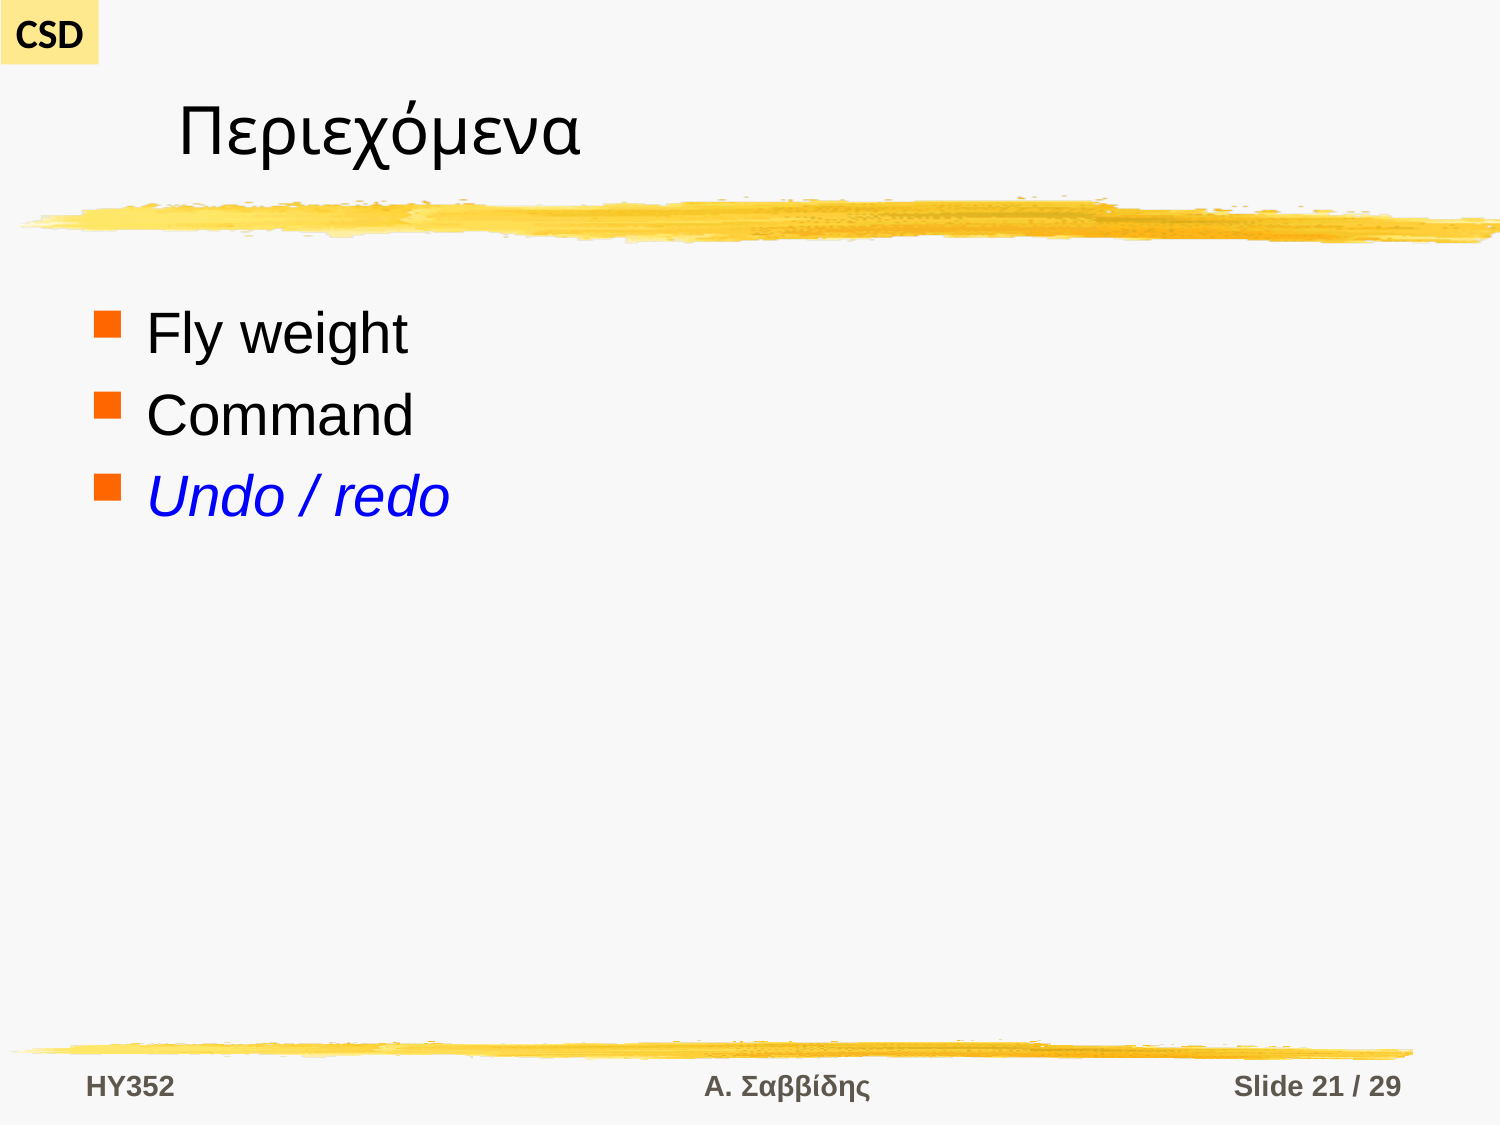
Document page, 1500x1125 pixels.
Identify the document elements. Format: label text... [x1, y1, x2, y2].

picture [11, 1037, 70, 1064]
slide_number HY352 [70, 1034, 400, 1110]
slide_number Slide 21 / 29 [1104, 1034, 1417, 1110]
picture [21, 190, 1500, 254]
picture [1025, 1037, 1104, 1064]
picture [400, 1037, 549, 1064]
footer Α. Σαββίδης [549, 1034, 1025, 1110]
title Περιεχόμενα [162, 24, 1500, 175]
list Fly weight Command Undo / redo [75, 287, 1438, 1013]
